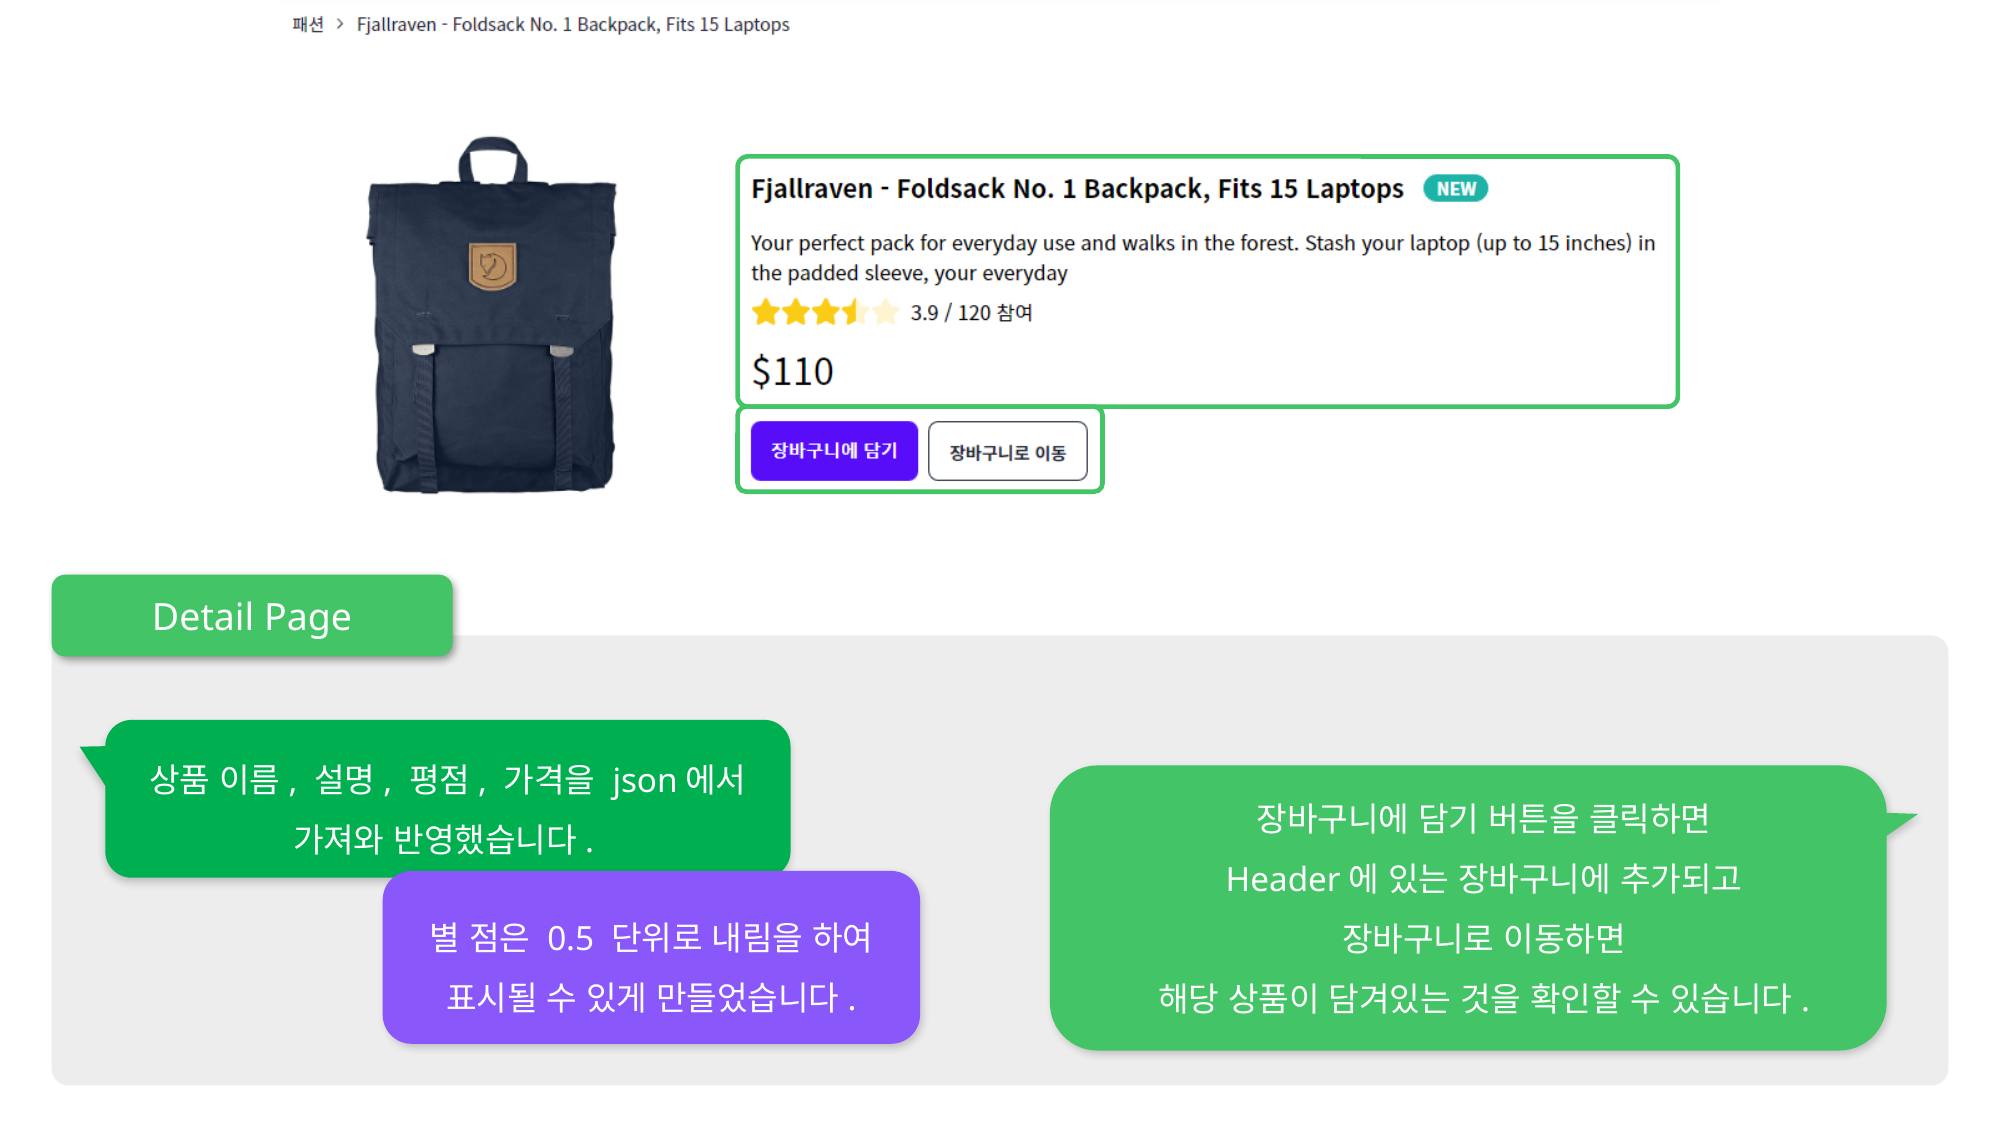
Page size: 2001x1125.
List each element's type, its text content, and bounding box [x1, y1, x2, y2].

text_box 별 점은 0.5 단위로 내림을 하여 표시될 수 있게 만들었습니다. [381, 869, 922, 1045]
text_box 상품 이름, 설명, 평점, 가격을 json에서 가져와 반영했습니다. [77, 718, 792, 879]
picture [277, 0, 1723, 583]
text_box 장바구니에 담기 버튼을 클릭하면 Header에 있는 장바구니에 추가되고 장바구니로 이동하면 해당 상품이 담겨있는 것을 확인할 수 있습니다. [1048, 764, 1922, 1052]
text_box [50, 634, 1950, 1087]
text_box Detail Page [50, 573, 454, 658]
